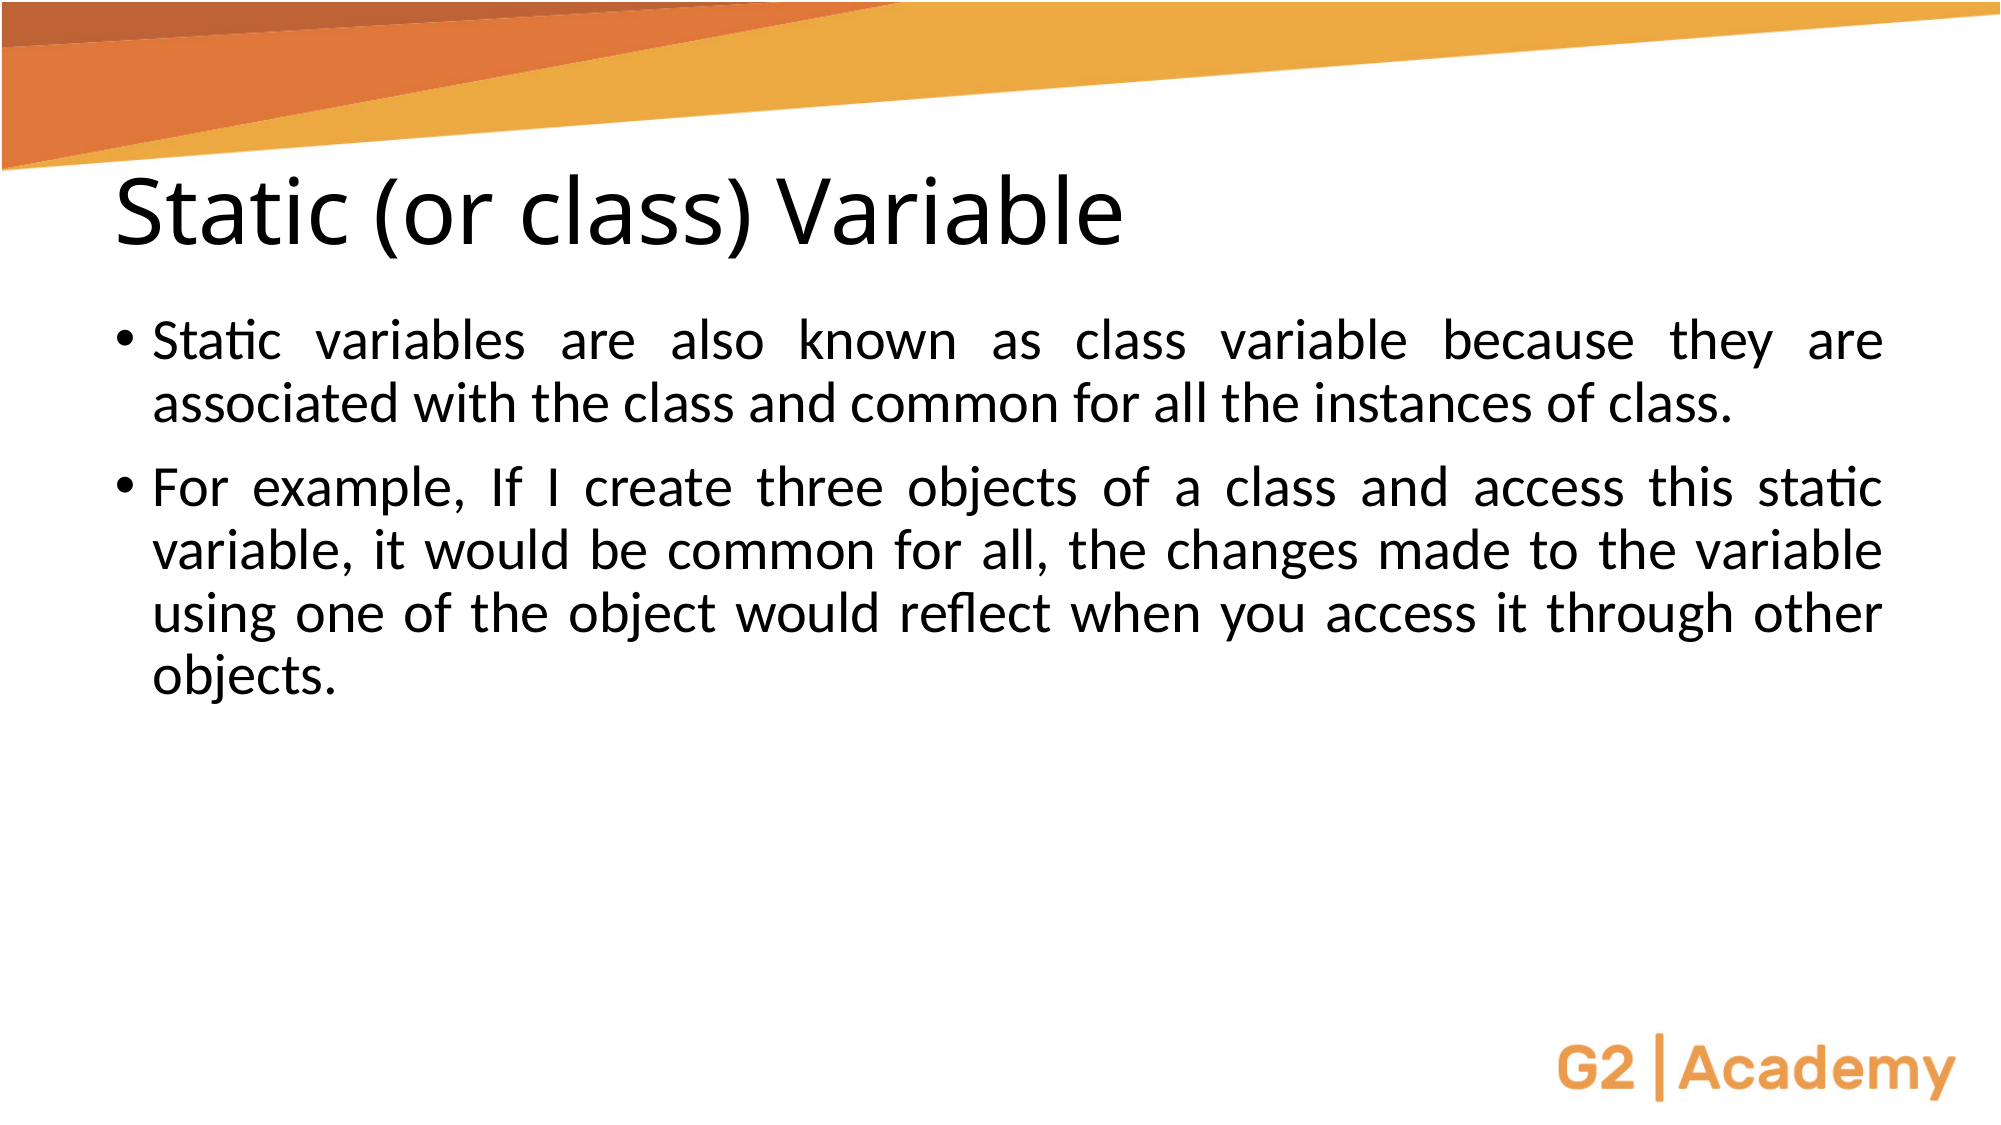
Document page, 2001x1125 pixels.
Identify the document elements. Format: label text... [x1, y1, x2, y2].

title Static (or class) Variable [99, 127, 1900, 302]
picture [1, 2, 2000, 1125]
list Static variables are also known as class variable because they are associated with the class and common for all the instances of class. For example, If I create three objects of a class and access this static variable, it would be common for all, the changes made to the variable using one of the object would reflect when you access it through other objects. [99, 302, 1900, 1012]
